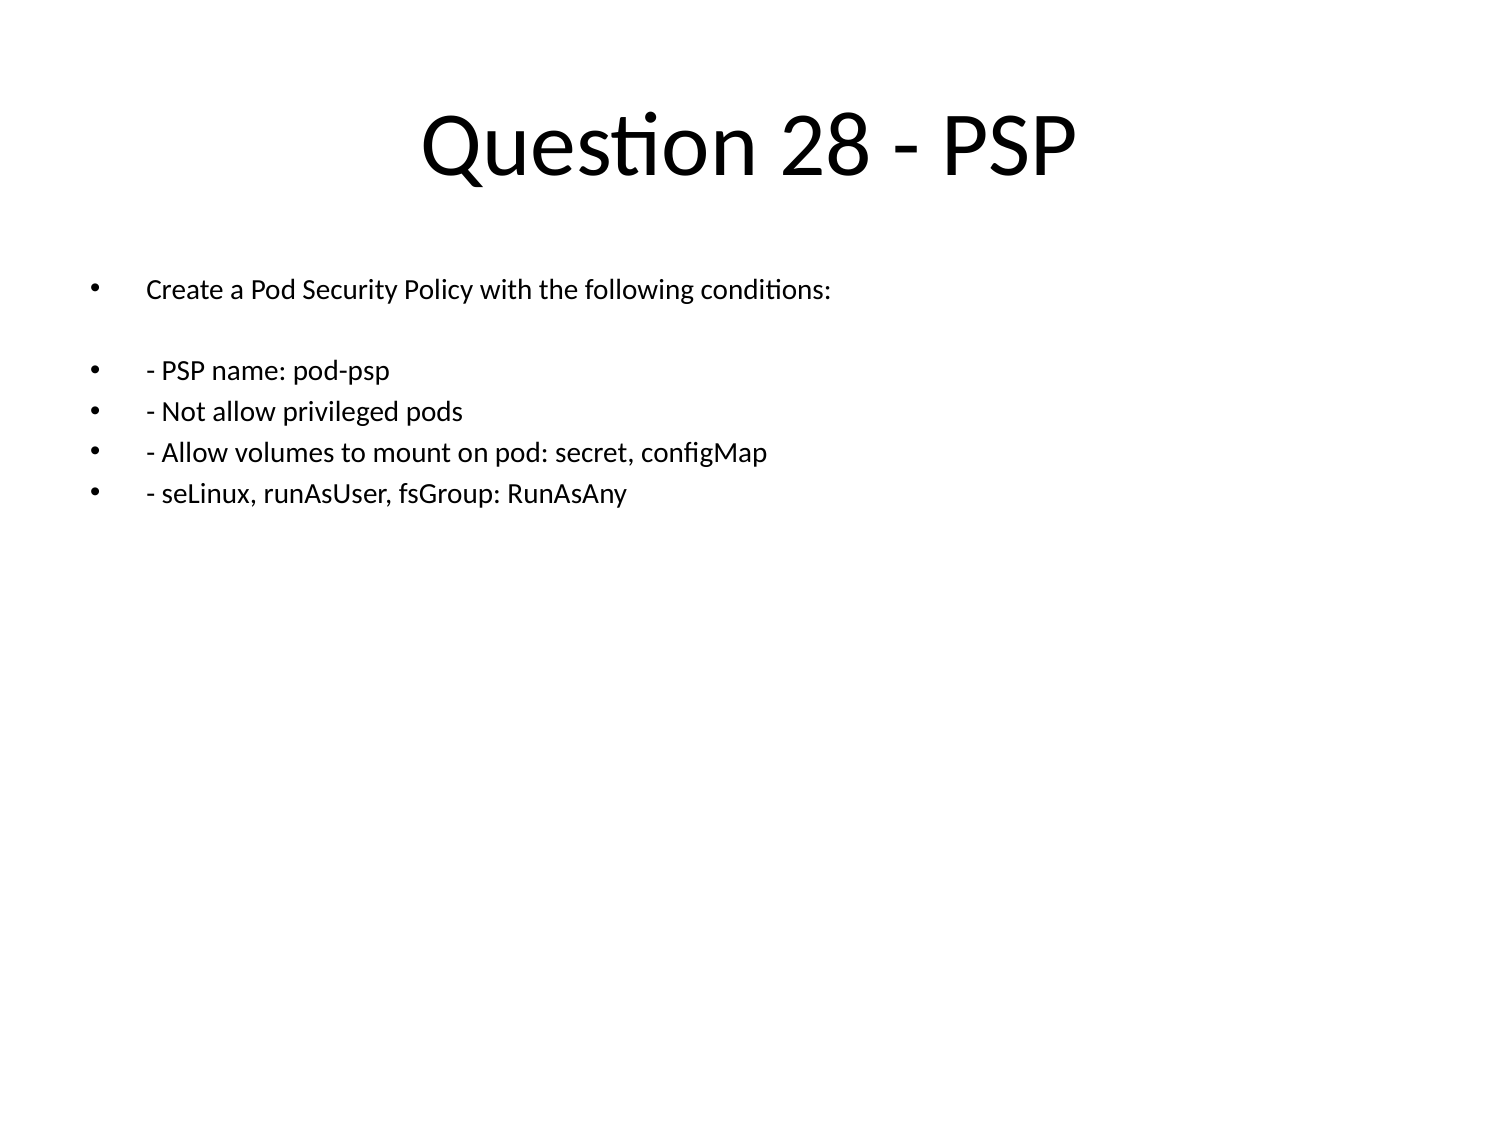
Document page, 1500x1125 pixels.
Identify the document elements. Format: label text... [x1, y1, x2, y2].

list Create a Pod Security Policy with the following conditions: - PSP name: pod-psp - Not allow privileged pods - Allow volumes to mount on pod: secret, configMap - seLinux, runAsUser, fsGroup: RunAsAny [75, 262, 1425, 1005]
title Question 28 - PSP [75, 45, 1425, 233]
